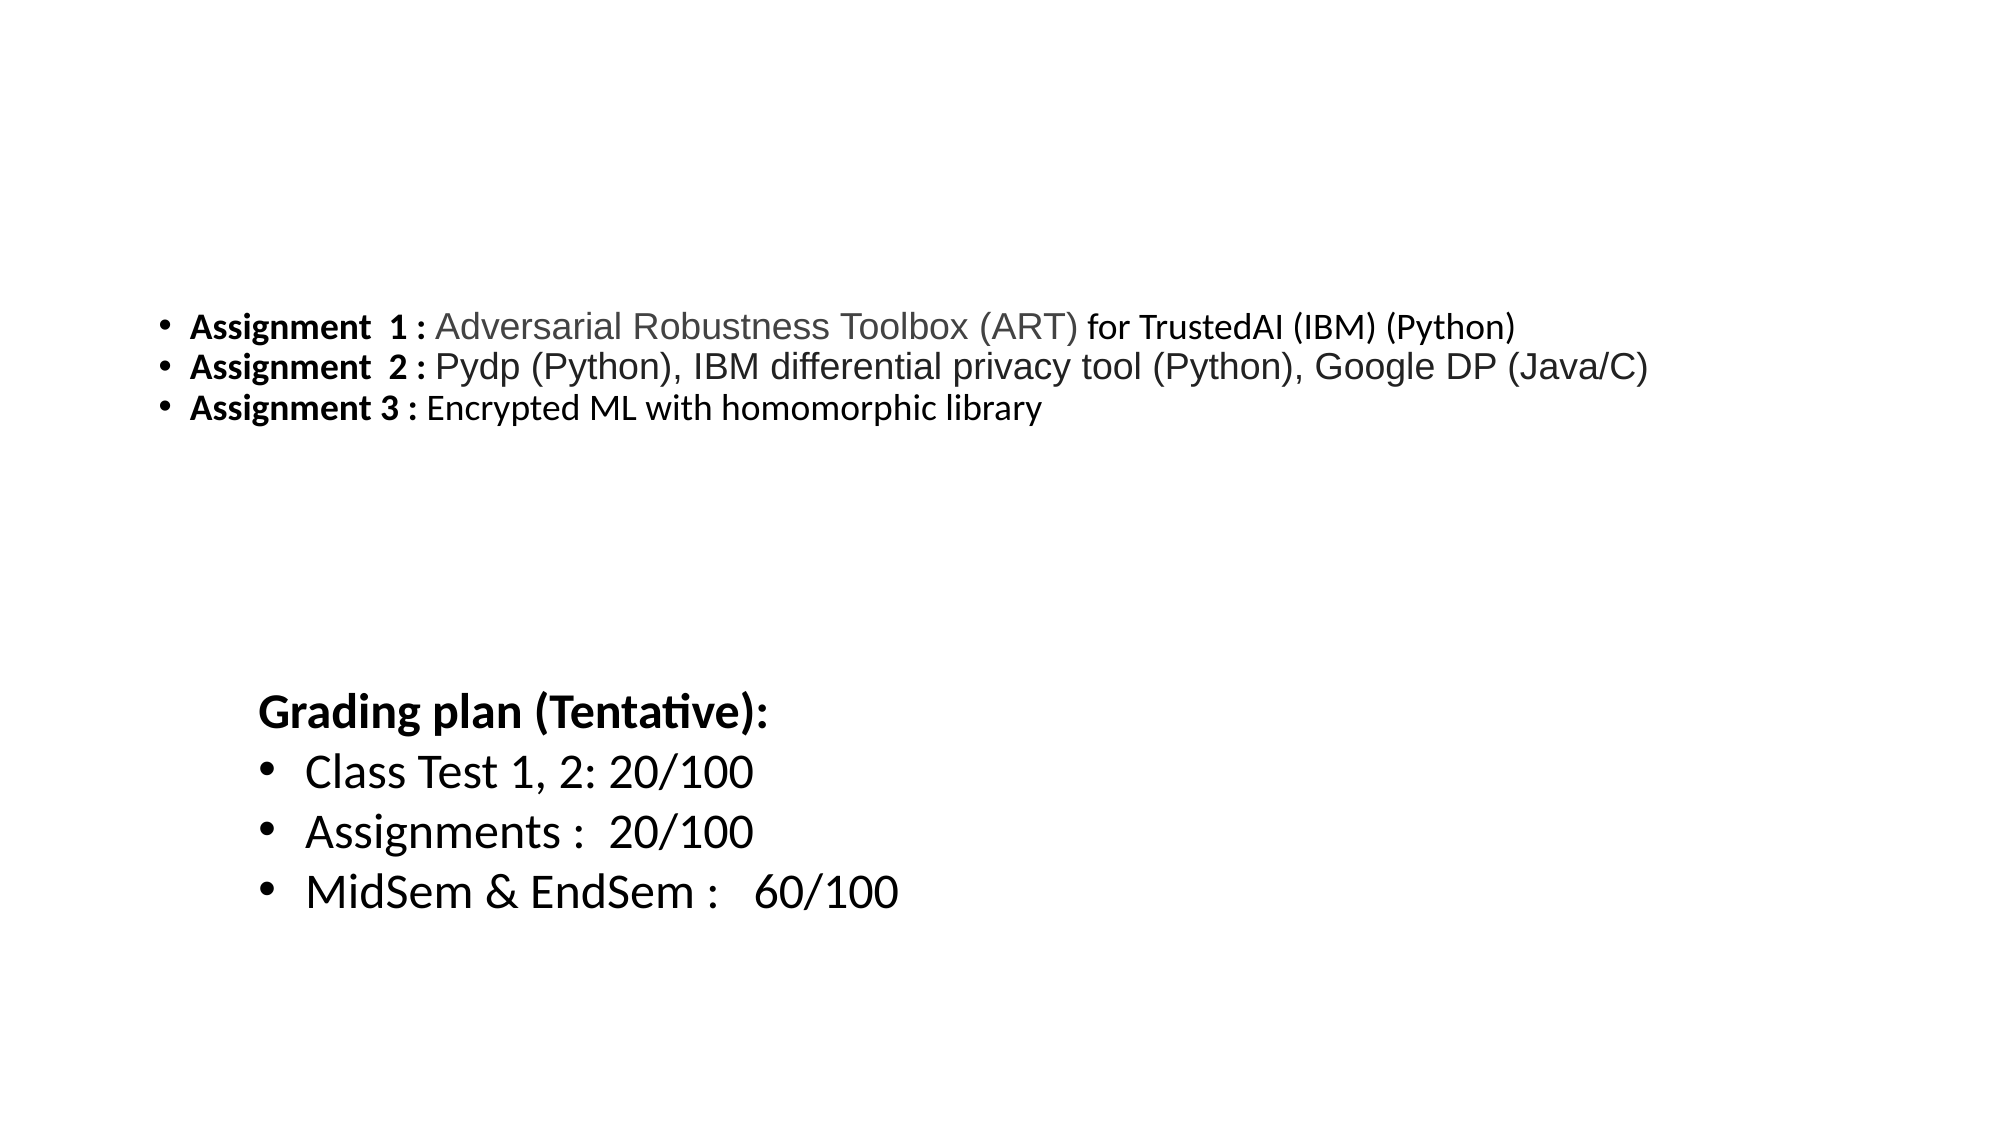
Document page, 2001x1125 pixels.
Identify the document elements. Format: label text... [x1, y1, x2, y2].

text_box Grading plan (Tentative): Class Test 1, 2: 20/100 Assignments : 20/100 MidSem & EndSem : 60/100 [243, 610, 1172, 986]
list Assignment 1 : Adversarial Robustness Toolbox (ART) for TrustedAI (IBM) (Python) Assignment 2 : Pydp (Python), IBM differential privacy tool (Python), Google DP (Java/C) Assignment 3 : Encrypted ML with homomorphic library [137, 299, 1904, 561]
